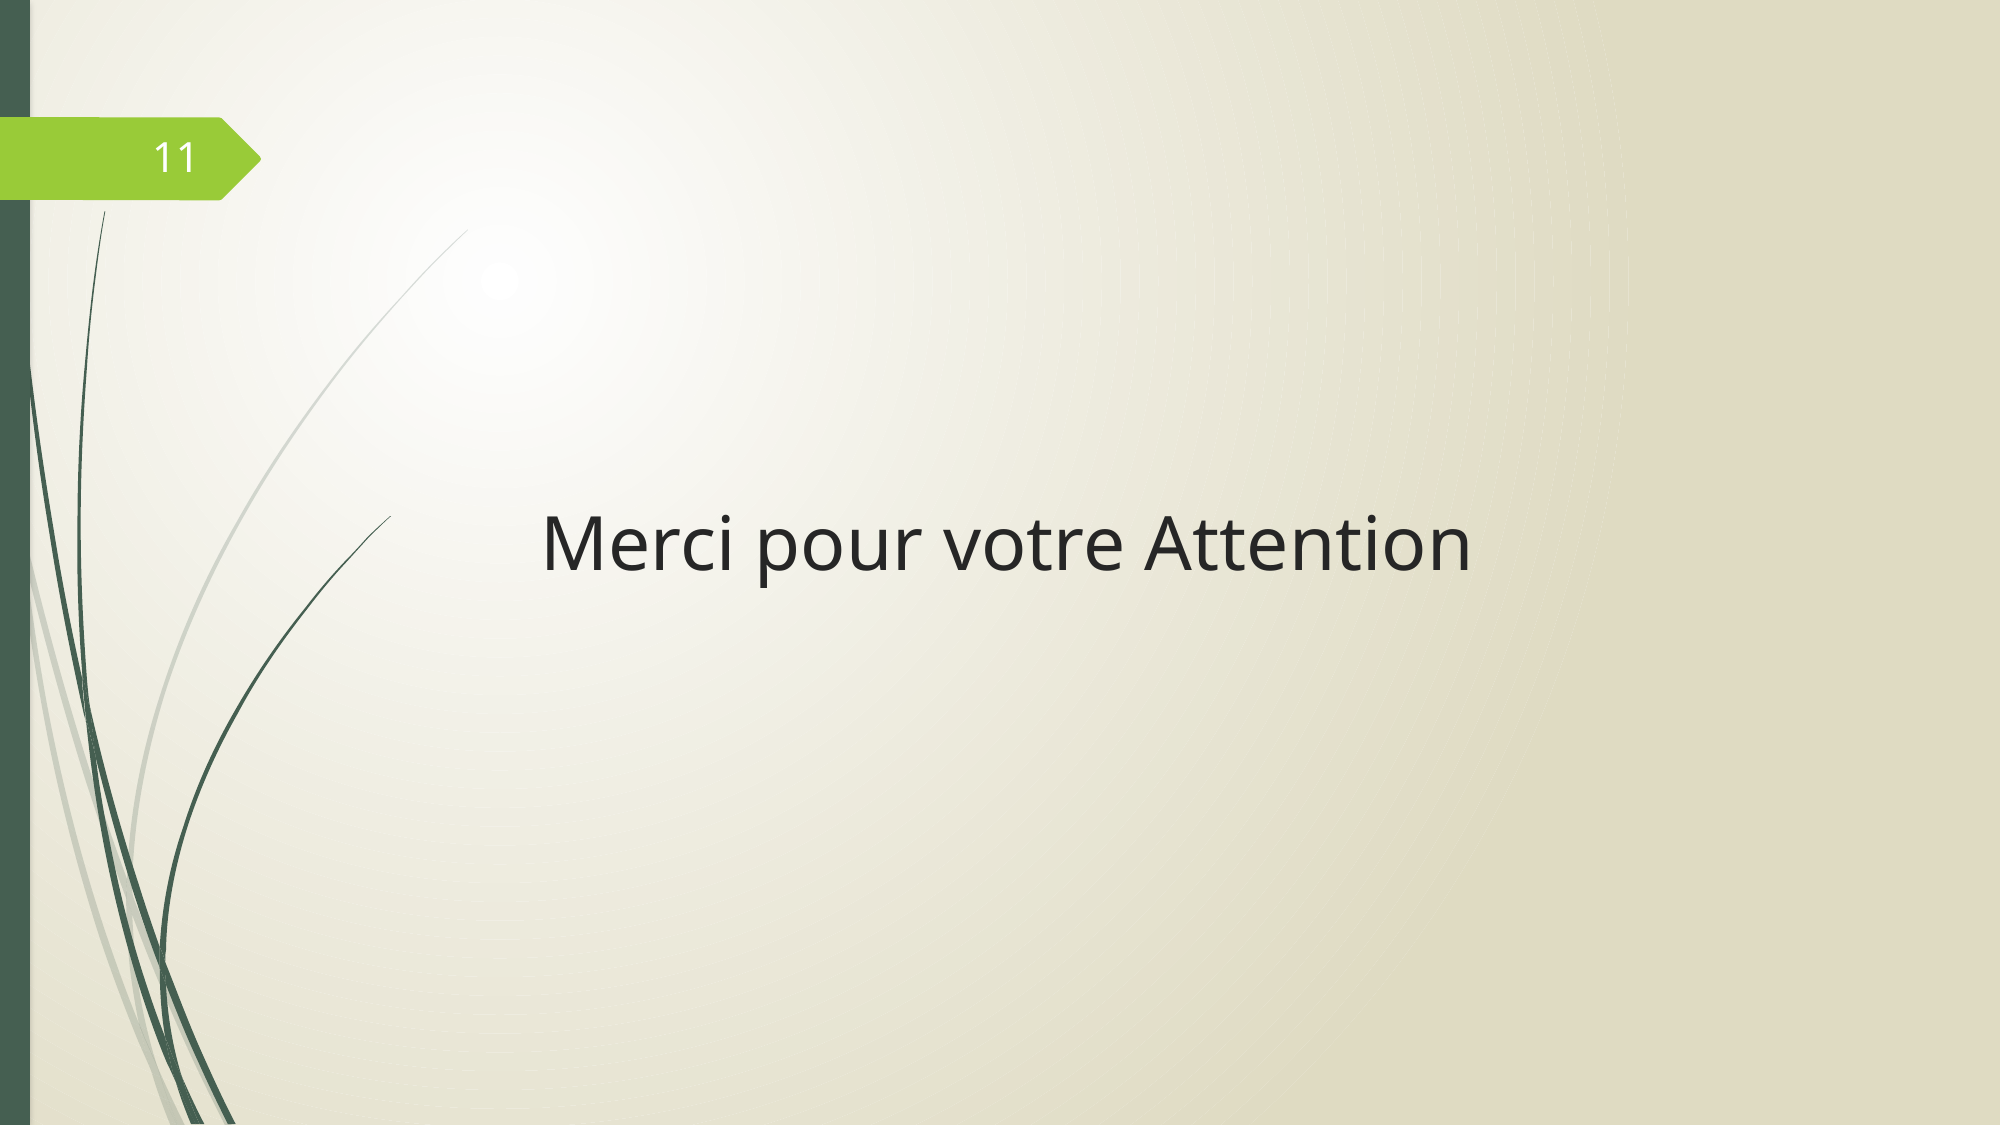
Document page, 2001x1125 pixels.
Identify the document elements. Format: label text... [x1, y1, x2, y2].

title Merci pour votre Attention [525, 487, 1576, 626]
slide_number 11 [87, 129, 216, 190]
